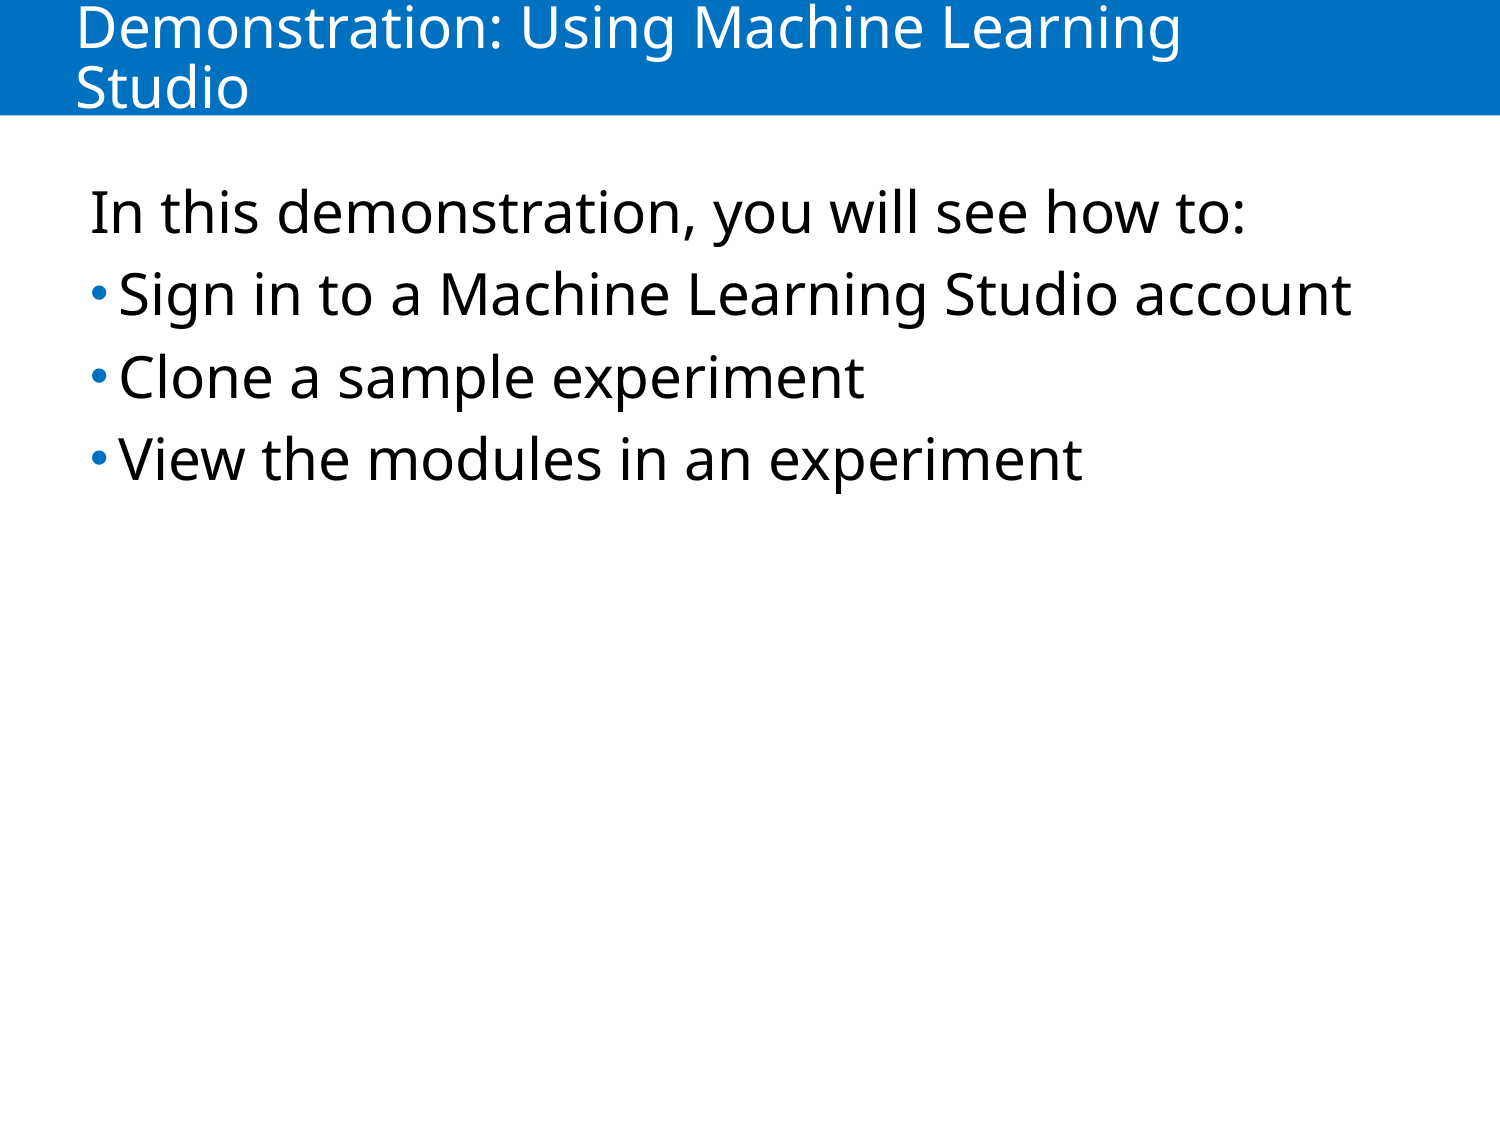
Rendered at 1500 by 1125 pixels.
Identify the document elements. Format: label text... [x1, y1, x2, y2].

title Demonstration: Using Machine Learning Studio [75, 0, 1351, 122]
text_box In this demonstration, you will see how to: Sign in to a Machine Learning Studio account Clone a sample experiment View the modules in an experiment [75, 167, 1408, 1012]
